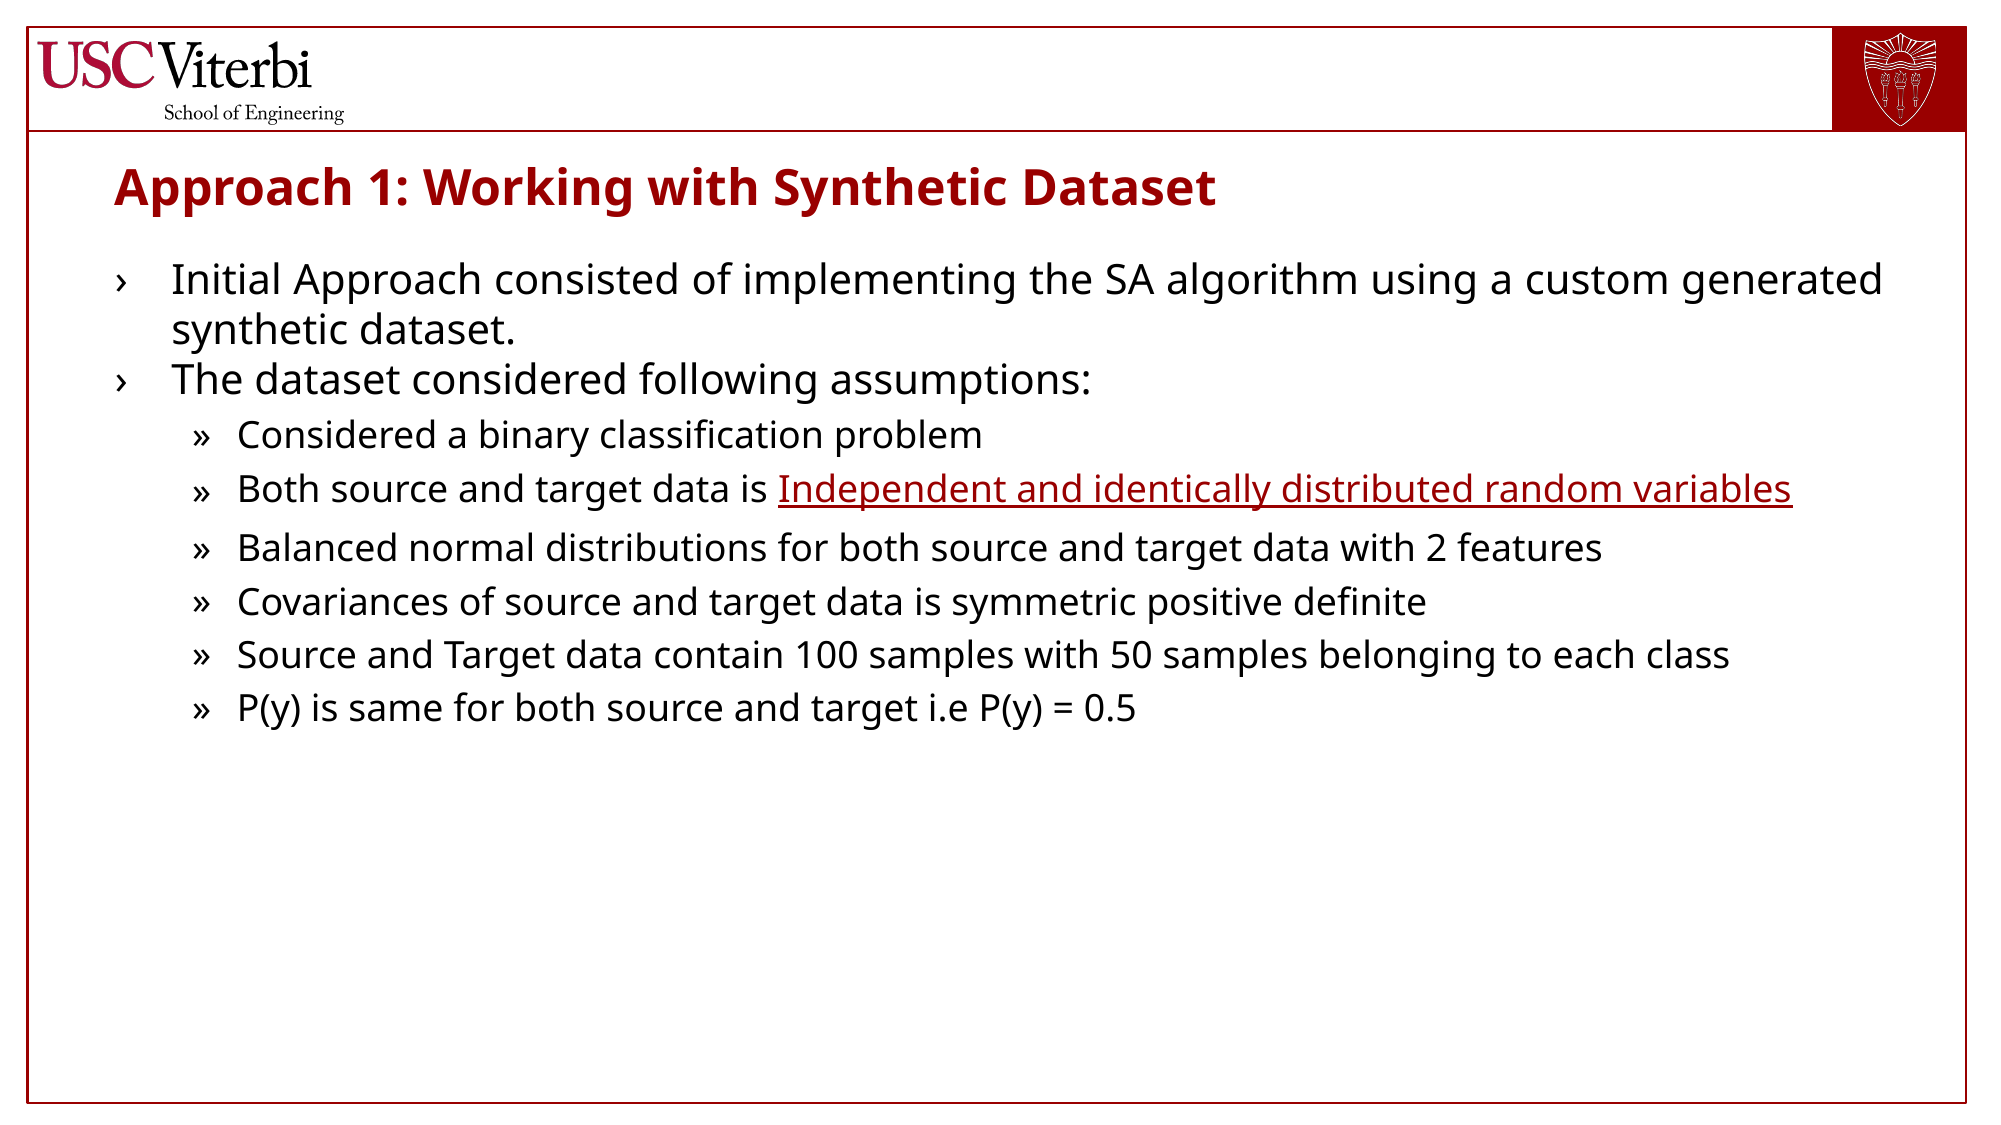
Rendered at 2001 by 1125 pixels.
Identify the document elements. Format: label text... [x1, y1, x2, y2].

list Initial Approach consisted of implementing the SA algorithm using a custom generated synthetic dataset. The dataset considered following assumptions: Considered a binary classification problem Both source and target data is Independent and identically distributed random variables Balanced normal distributions for both source and target data with 2 features Covariances of source and target data is symmetric positive definite Source and Target data contain 100 samples with 50 samples belonging to each class P(y) is same for both source and target i.e P(y) = 0.5 [99, 245, 1900, 1037]
title Approach 1: Working with Synthetic Dataset [99, 148, 1900, 234]
picture [0, 15, 381, 149]
picture [1864, 32, 1936, 126]
